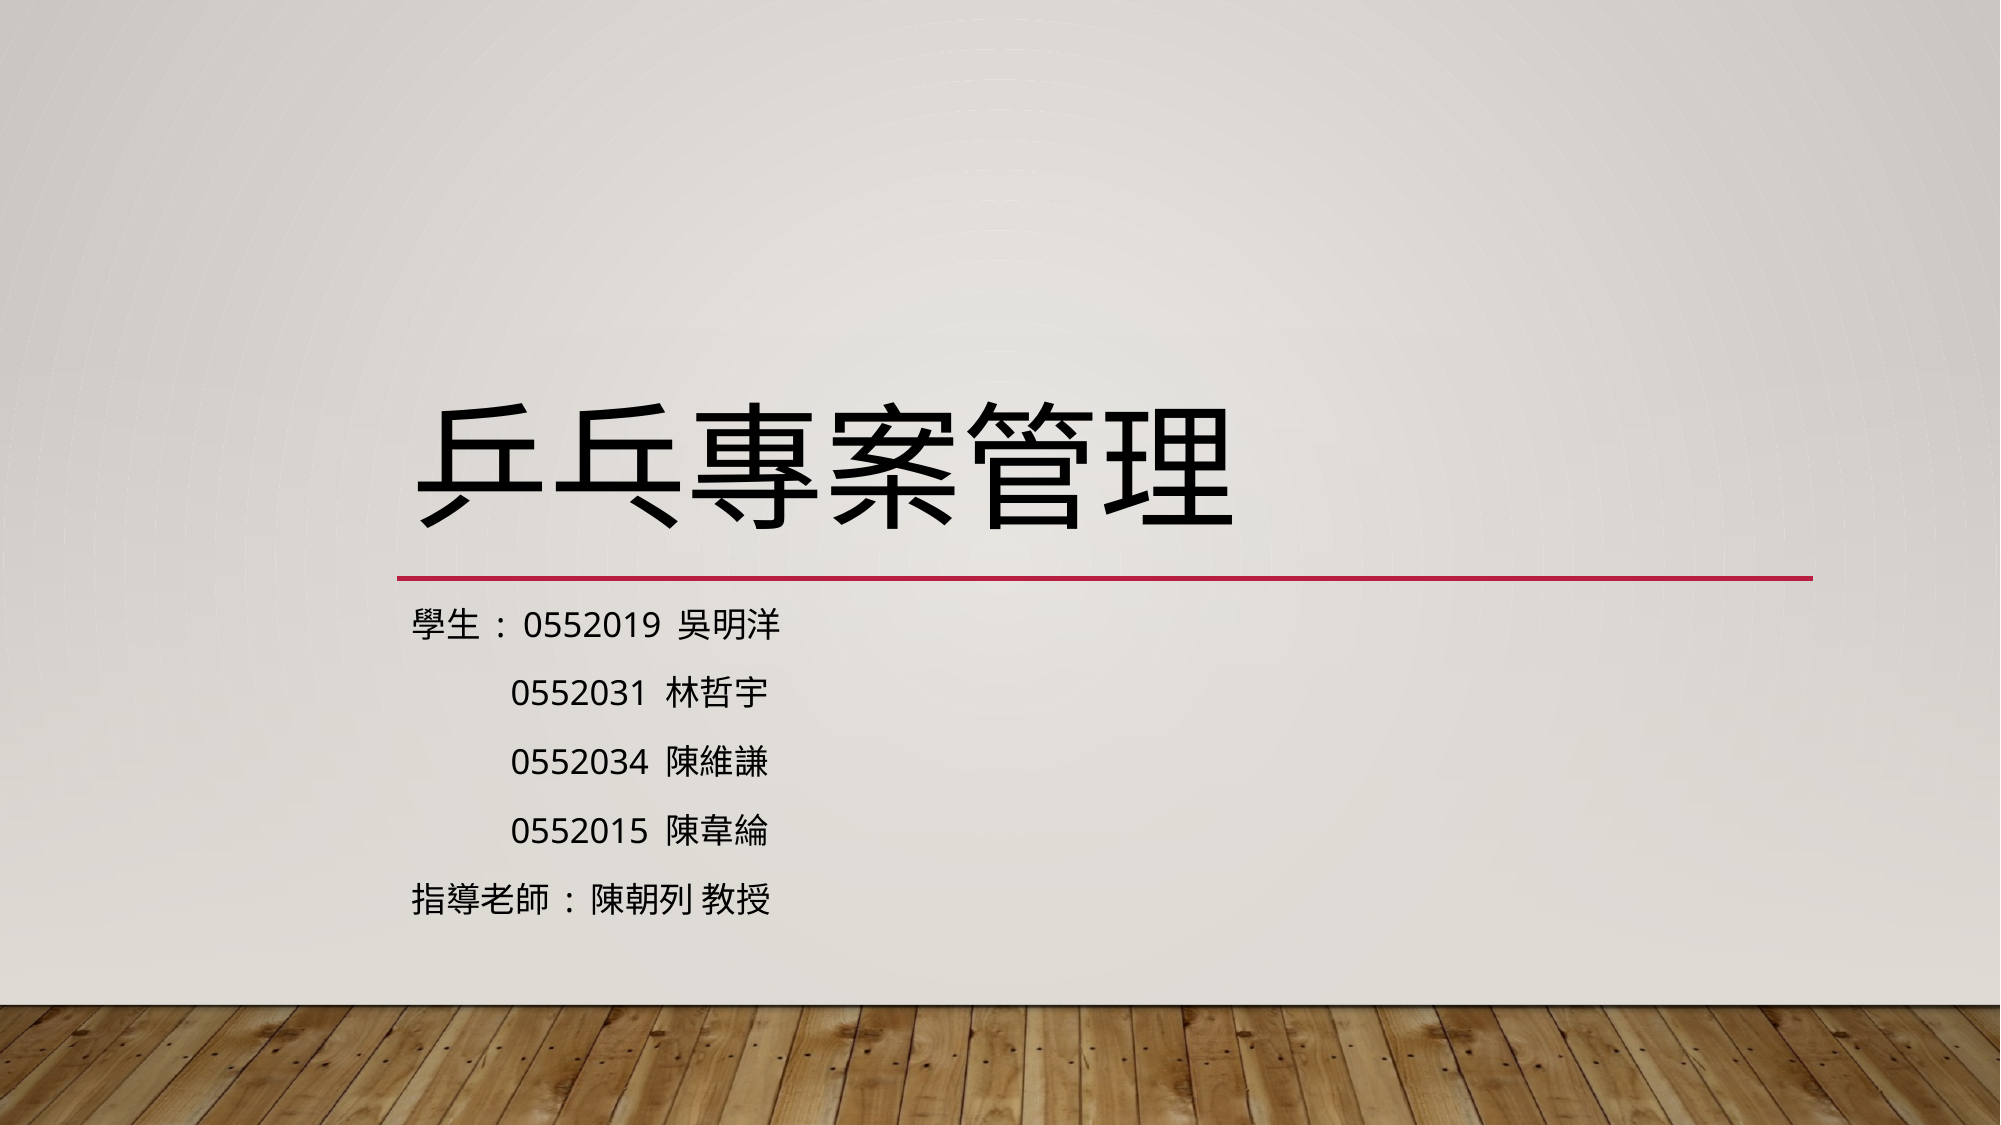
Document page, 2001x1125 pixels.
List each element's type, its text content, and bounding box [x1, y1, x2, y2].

picture [0, 1005, 2000, 1125]
title 乒乓專案管理 [396, 131, 1814, 549]
subtitle 學生 : 0552019 吳明洋 0552031 林哲宇 0552034 陳維謙 0552015 陳韋綸 指導老師 : 陳朝列 教授 [396, 579, 1814, 935]
